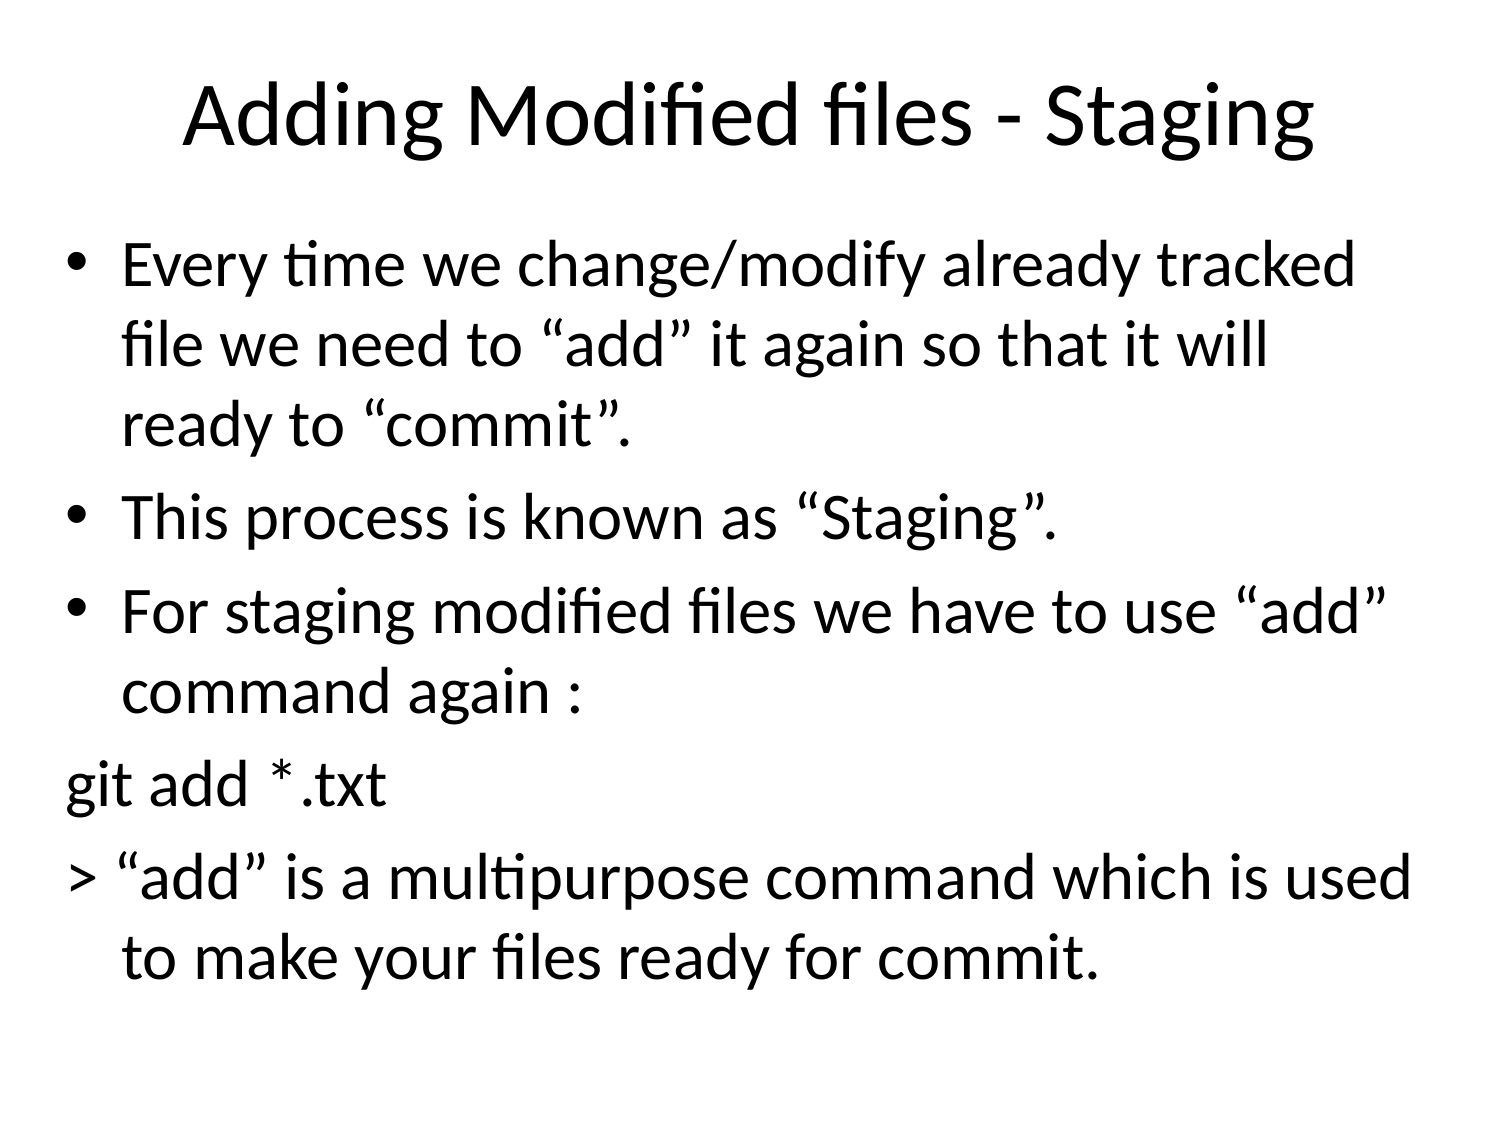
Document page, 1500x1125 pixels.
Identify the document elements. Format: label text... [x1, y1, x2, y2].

title Adding Modified files - Staging [75, 37, 1425, 180]
list Every time we change/modify already tracked file we need to “add” it again so that it will ready to “commit”. This process is known as “Staging”. For staging modified files we have to use “add” command again : git add *.txt > “add” is a multipurpose command which is used to make your files ready for commit. [50, 212, 1450, 1075]
